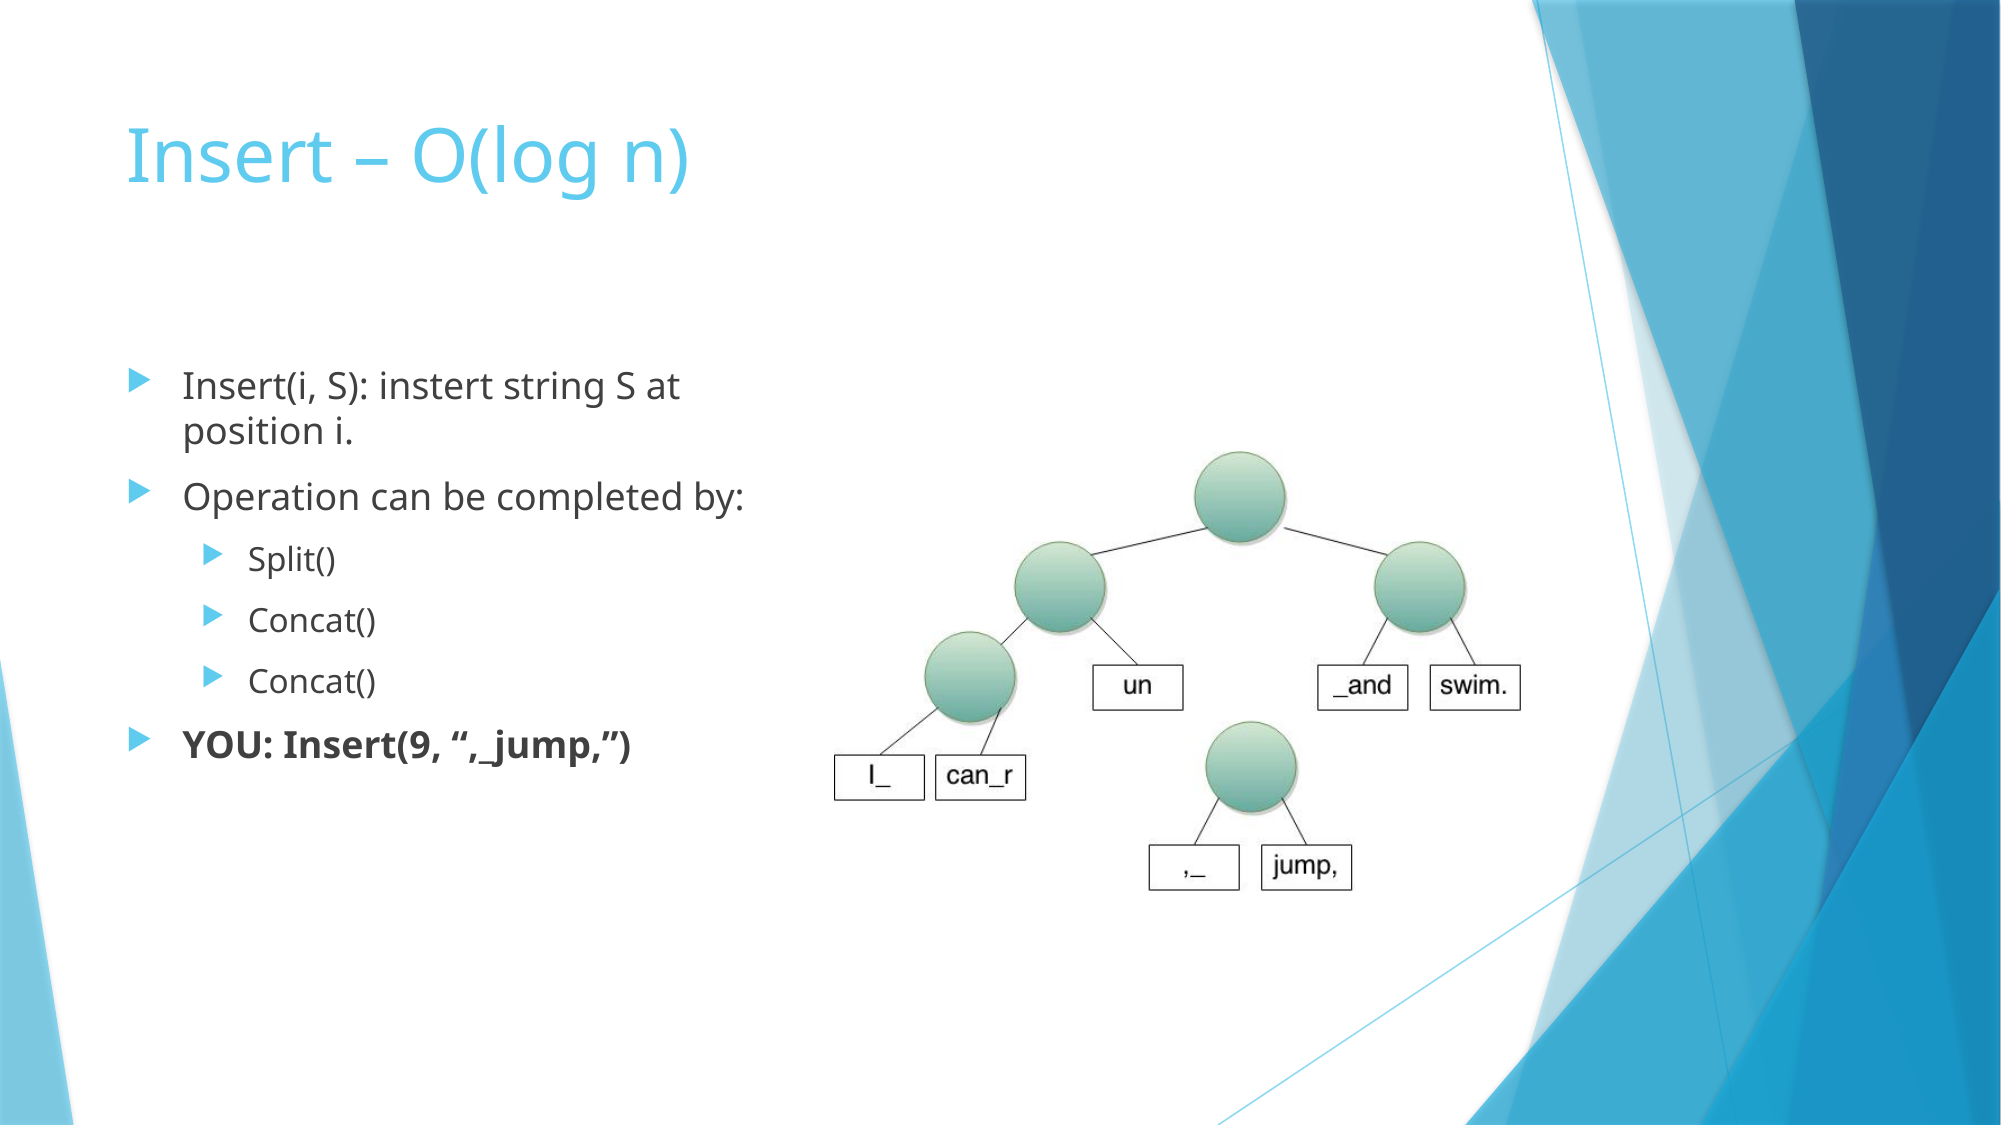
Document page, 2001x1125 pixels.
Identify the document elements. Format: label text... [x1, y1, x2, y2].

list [834, 451, 1522, 895]
list Insert(i, S): instert string S at position i. Operation can be completed by: Split() Concat() Concat() YOU: Insert(9, “,_jump,”) [111, 354, 798, 992]
title Insert – O(log n) [111, 99, 1522, 317]
